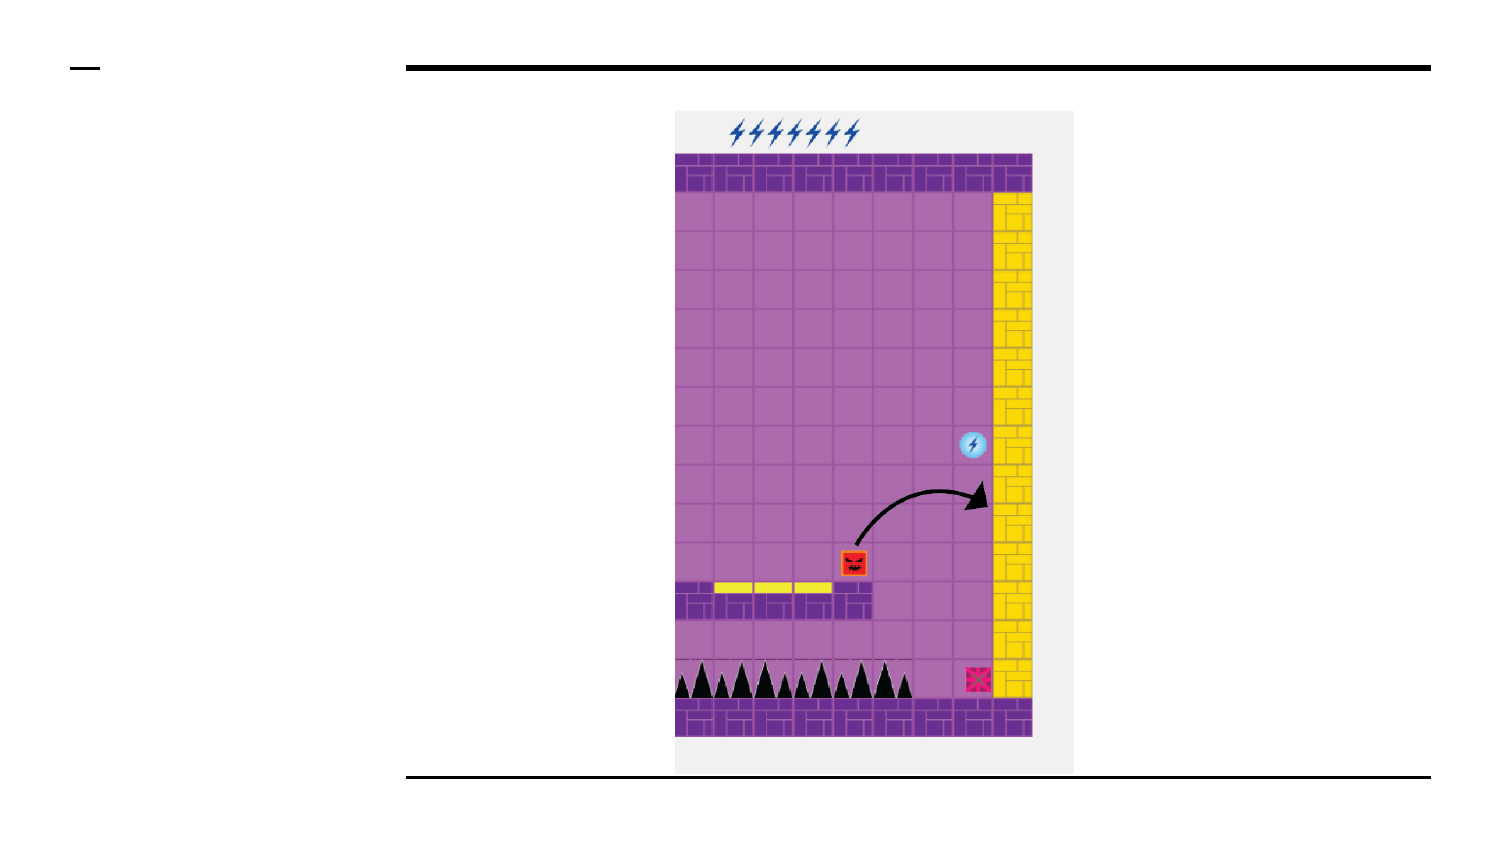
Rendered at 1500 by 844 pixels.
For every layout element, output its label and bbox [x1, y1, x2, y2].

picture [674, 110, 1074, 775]
